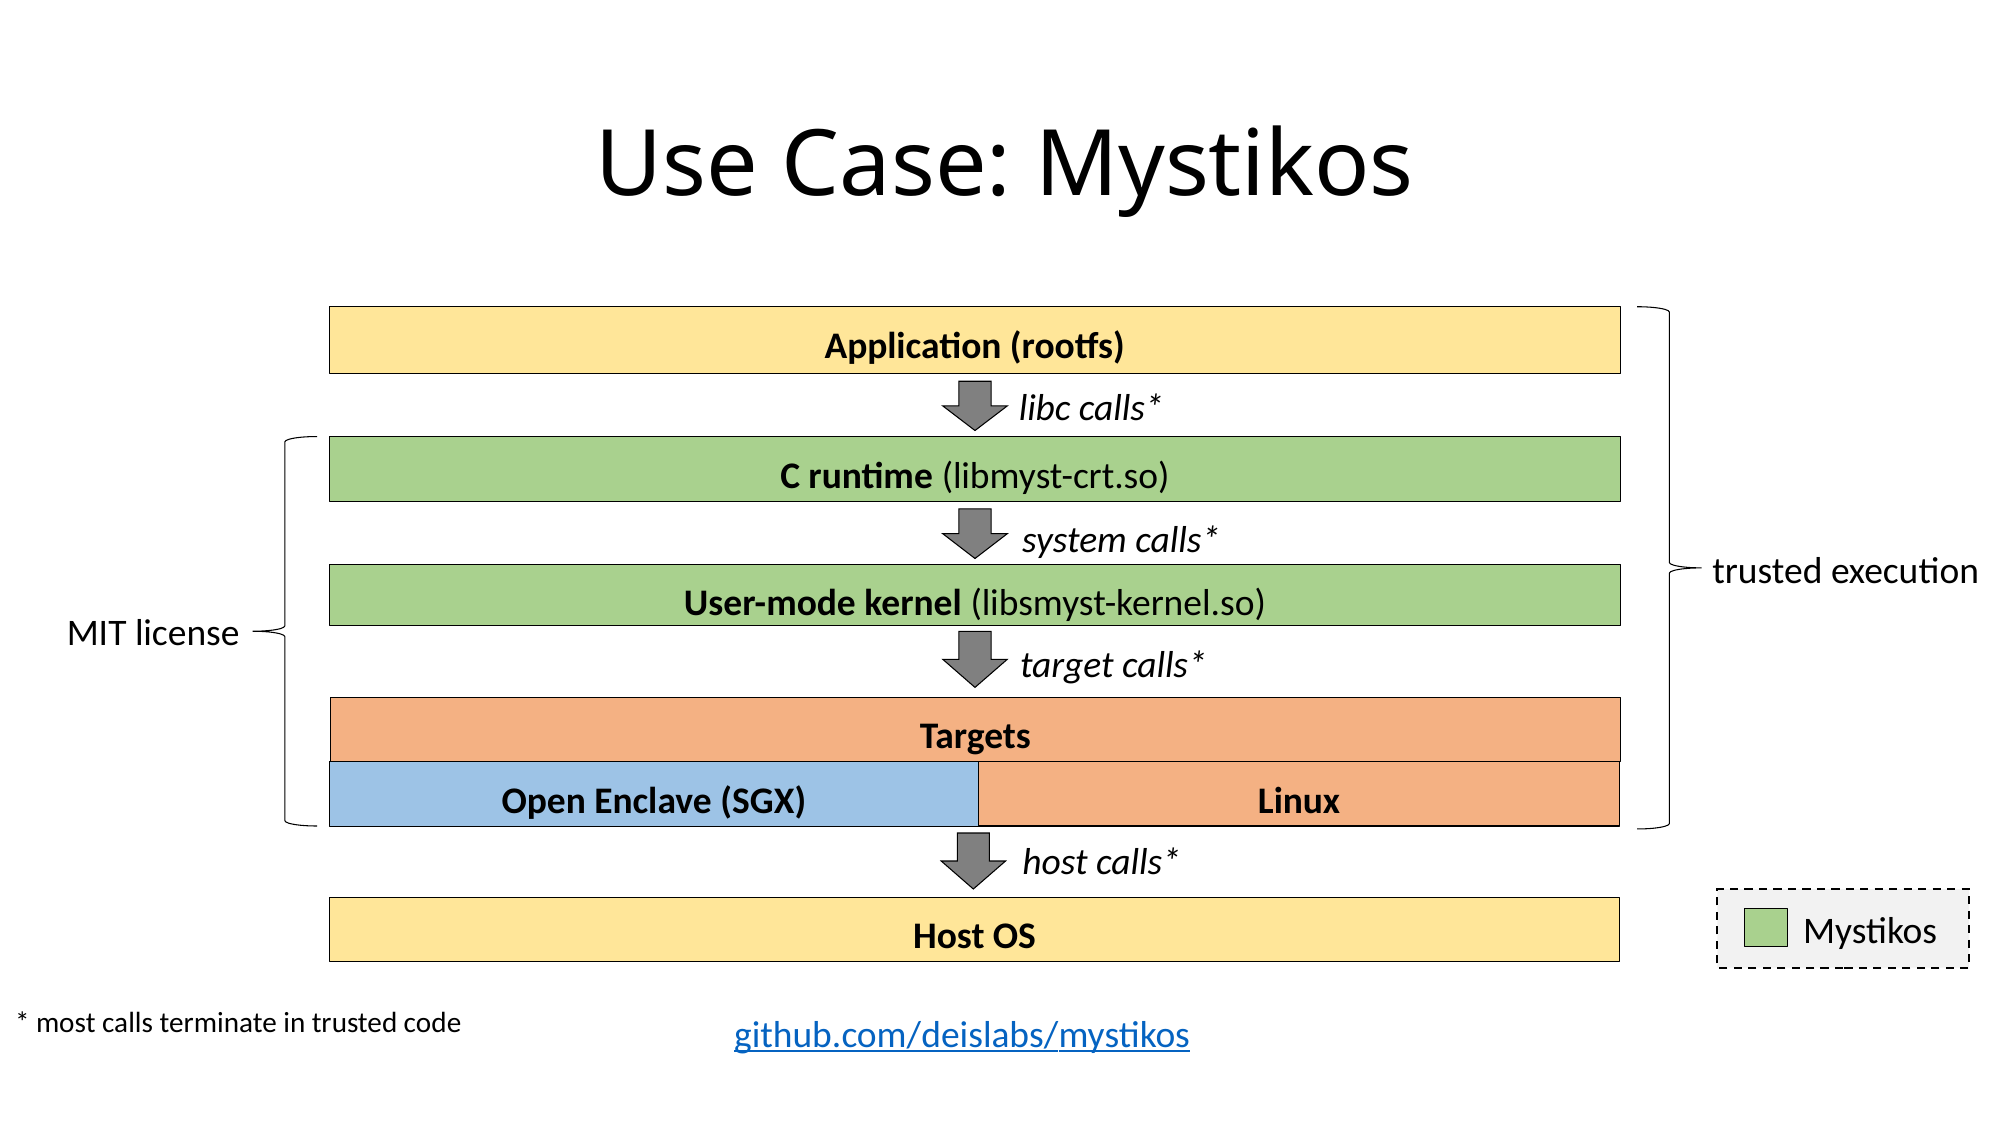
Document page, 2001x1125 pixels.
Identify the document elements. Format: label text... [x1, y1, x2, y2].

text_box Open Enclave (SGX) [329, 761, 978, 827]
text_box Application (rootfs) [329, 306, 1621, 374]
text_box [252, 436, 318, 827]
text_box [939, 380, 1003, 432]
text_box MIT license [51, 593, 200, 650]
text_box trusted execution [1697, 538, 2000, 595]
text_box [1744, 908, 1788, 947]
text_box C runtime (libmyst-crt.so) [329, 436, 1621, 502]
text_box target calls* [1005, 625, 1204, 682]
text_box Host OS [329, 897, 1620, 962]
text_box User-mode kernel (libsmyst-kernel.so) [329, 564, 1621, 626]
text_box Targets [330, 697, 1621, 762]
title Use Case: Mystikos [180, 47, 1830, 285]
text_box host calls* [1007, 827, 1206, 879]
text_box [1716, 888, 1970, 969]
text_box * most calls terminate in trusted code [0, 996, 479, 1052]
text_box libc calls* [1003, 368, 1152, 425]
text_box [940, 630, 1005, 689]
text_box [939, 507, 1007, 560]
text_box [938, 831, 1007, 891]
text_box github.com/deislabs/mystikos [719, 1002, 1391, 1062]
text_box Linux [978, 761, 1620, 827]
text_box Mystikos [1788, 891, 1987, 948]
text_box system calls* [1007, 500, 1226, 557]
text_box [1637, 306, 1697, 830]
